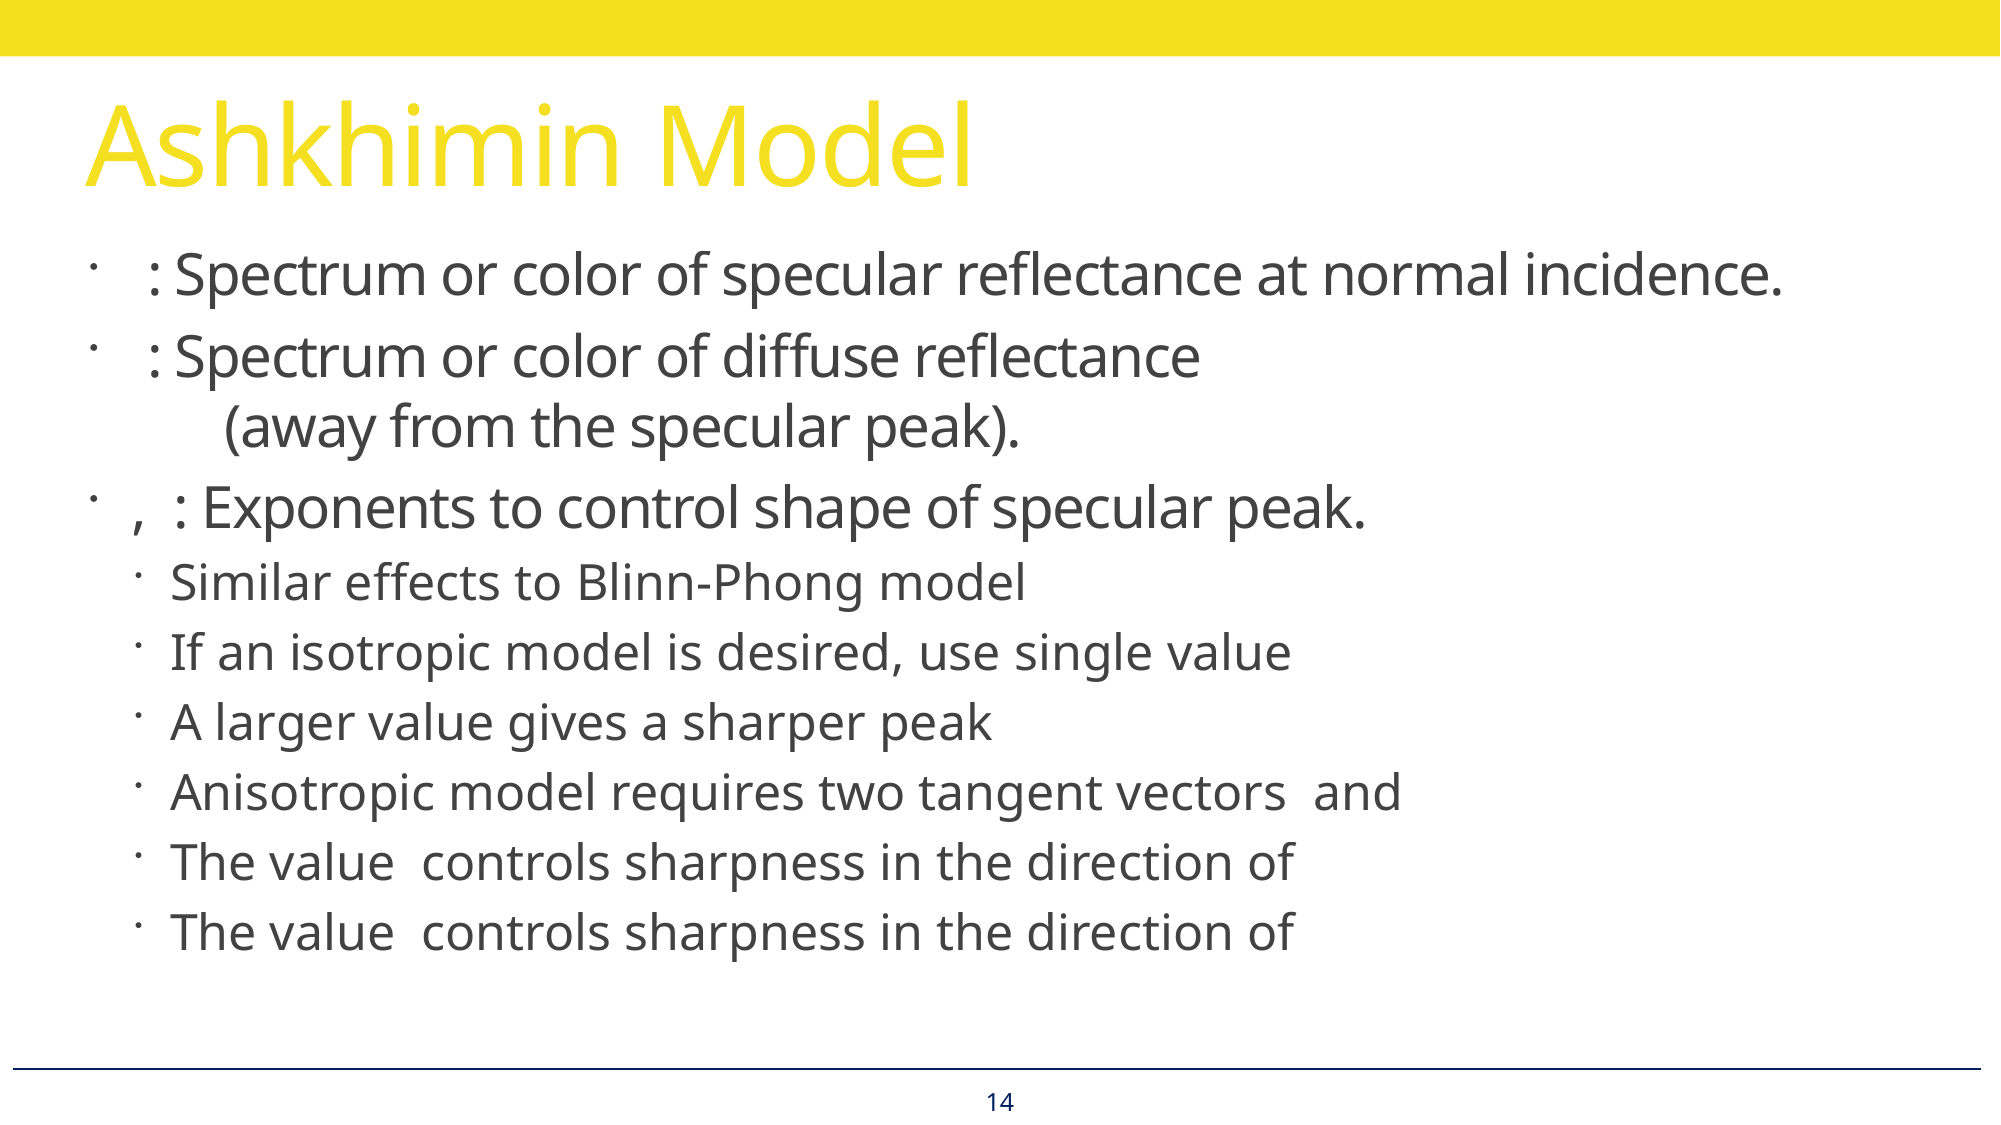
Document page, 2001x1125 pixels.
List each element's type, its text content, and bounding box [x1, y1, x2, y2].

title Ashkhimin Model [85, 89, 1915, 212]
slide_number 14 [916, 1078, 1084, 1125]
